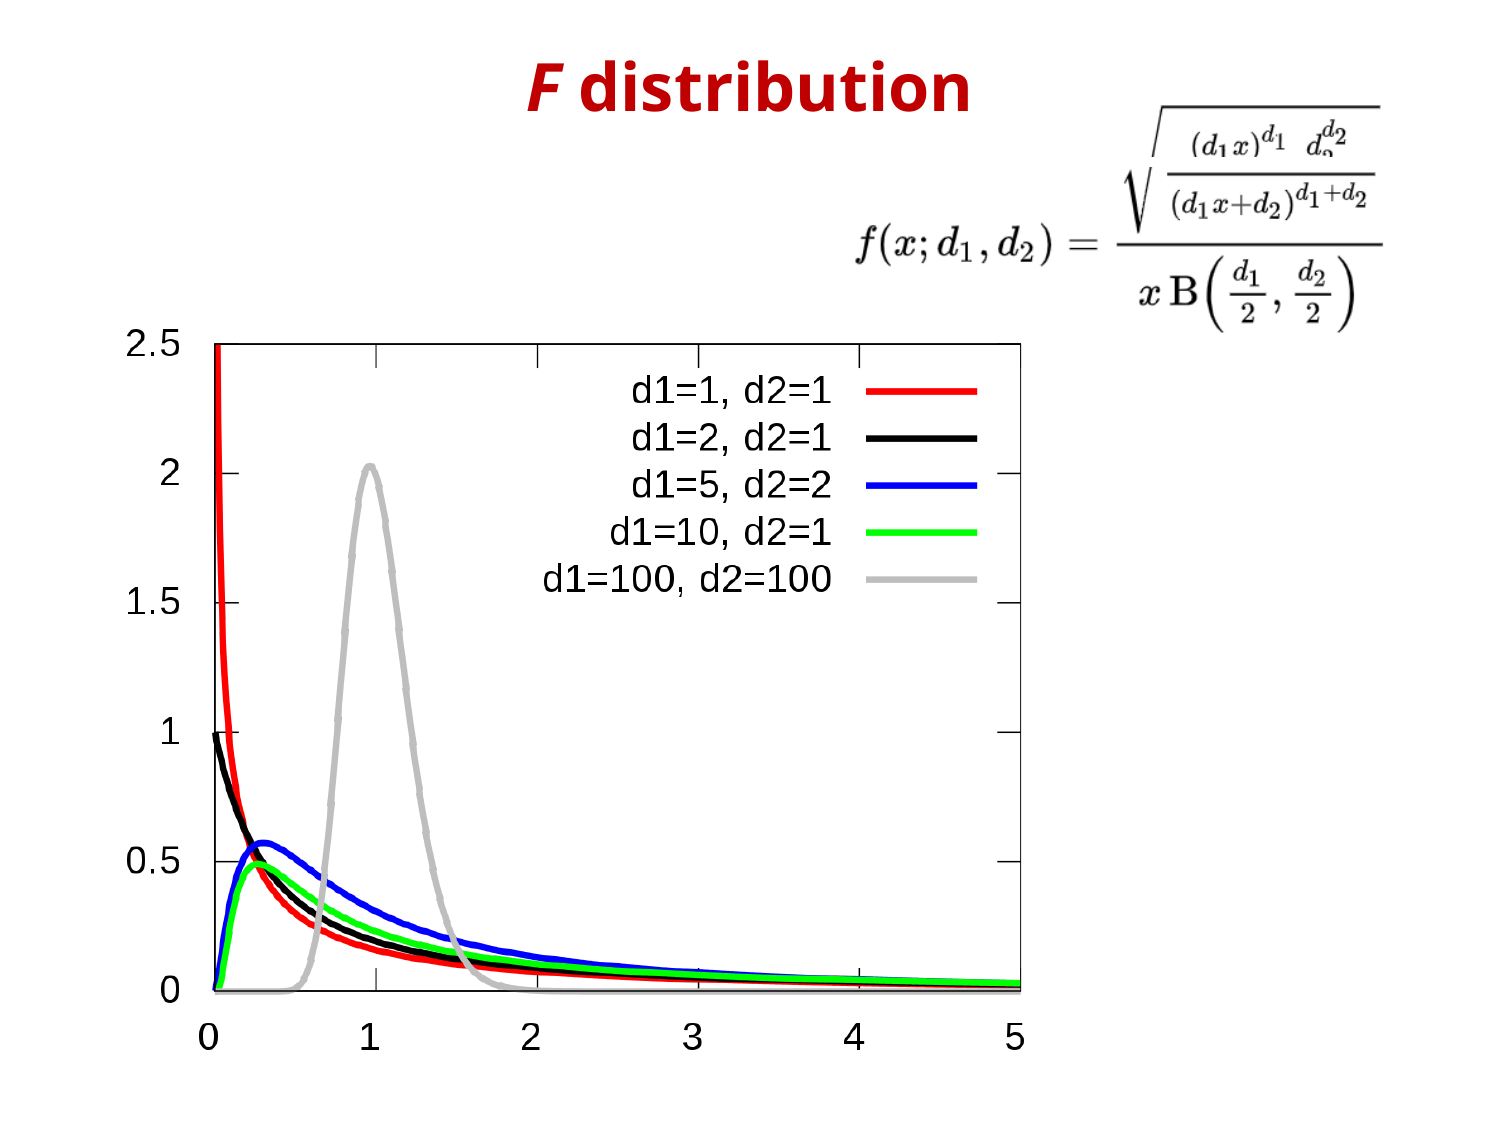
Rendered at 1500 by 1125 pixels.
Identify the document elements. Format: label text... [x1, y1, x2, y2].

picture [29, 89, 1426, 1085]
title F distribution [10, 7, 1490, 167]
